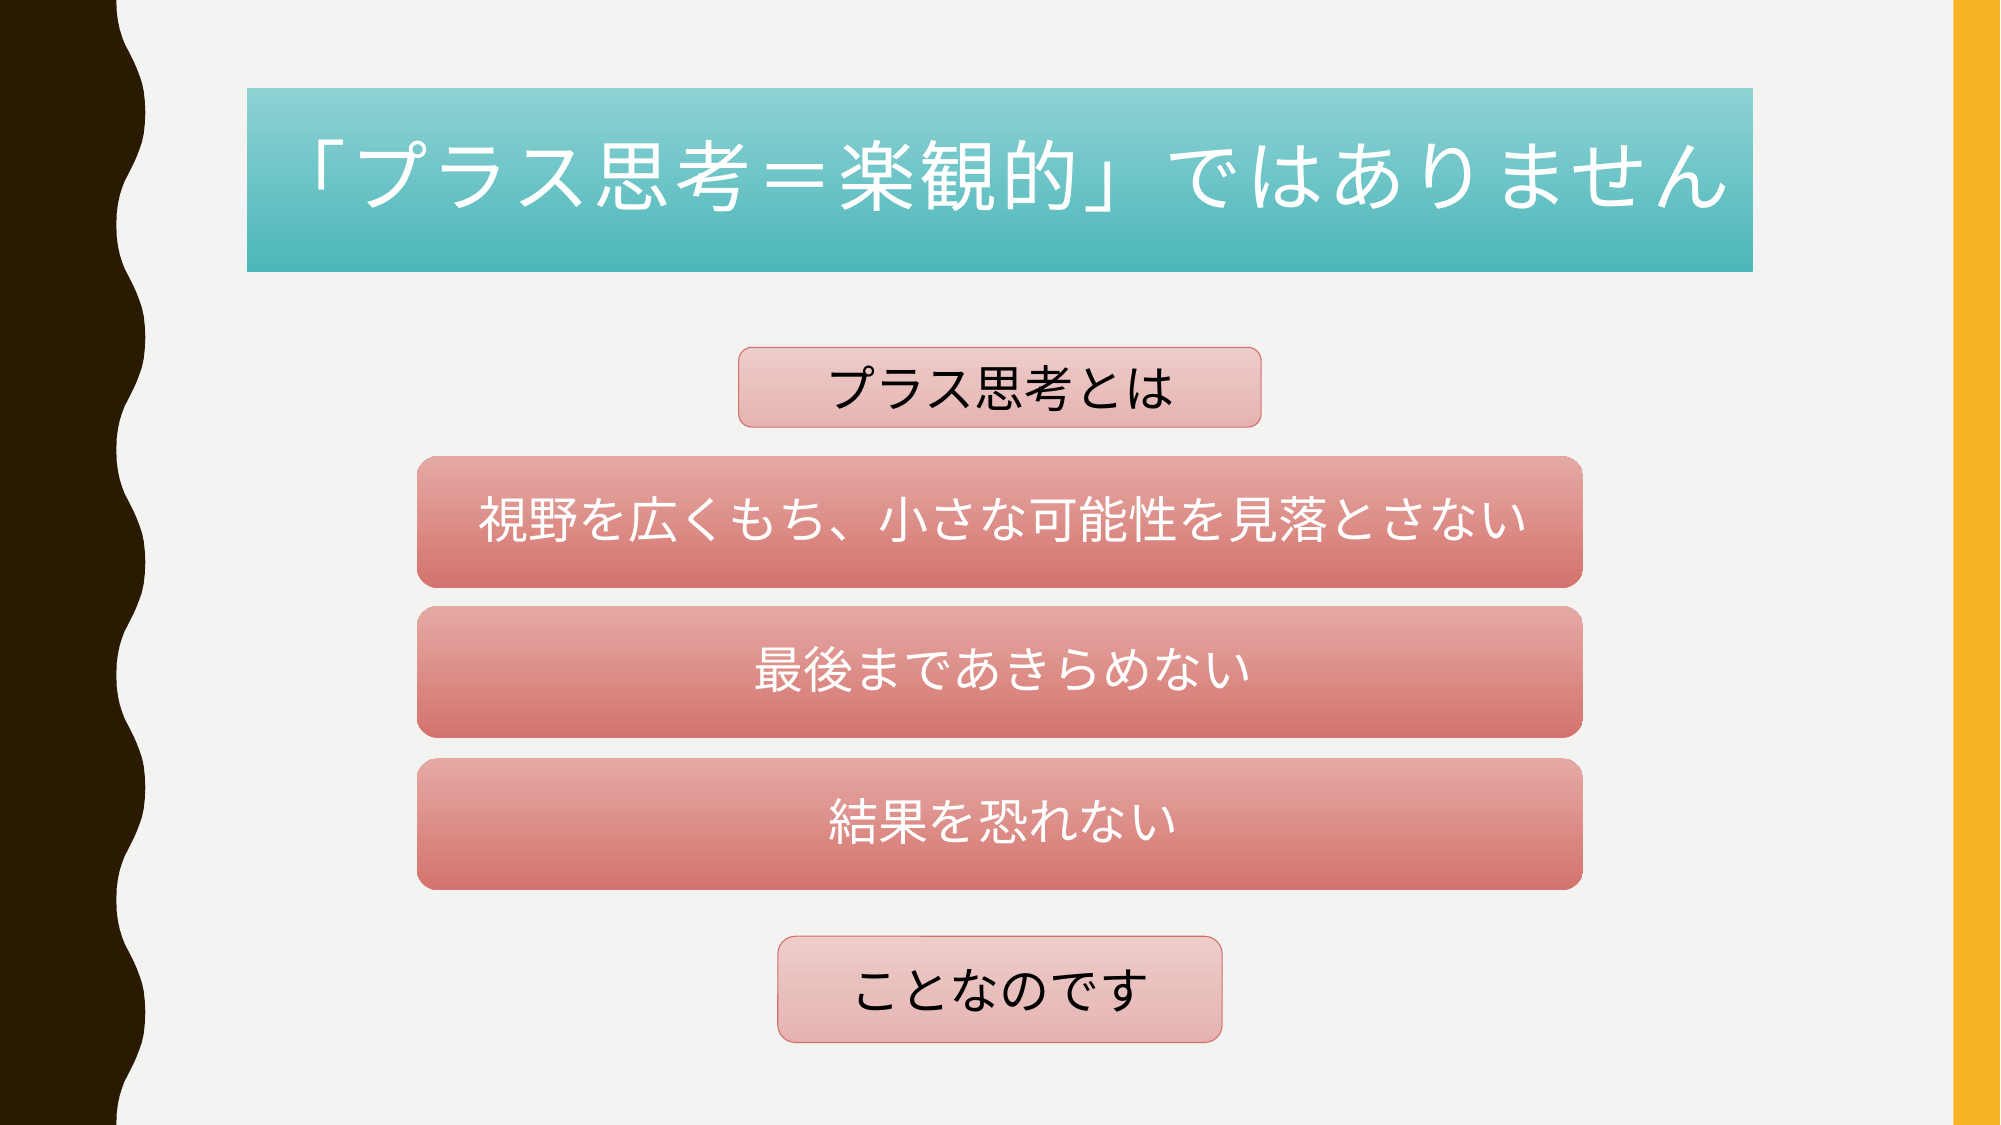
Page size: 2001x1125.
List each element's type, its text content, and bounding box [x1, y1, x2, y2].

title 「プラス思考＝楽観的」ではありません [247, 88, 1753, 272]
text_box ことなのです [777, 935, 1223, 1044]
text_box プラス思考とは [738, 346, 1262, 428]
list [416, 453, 1584, 892]
